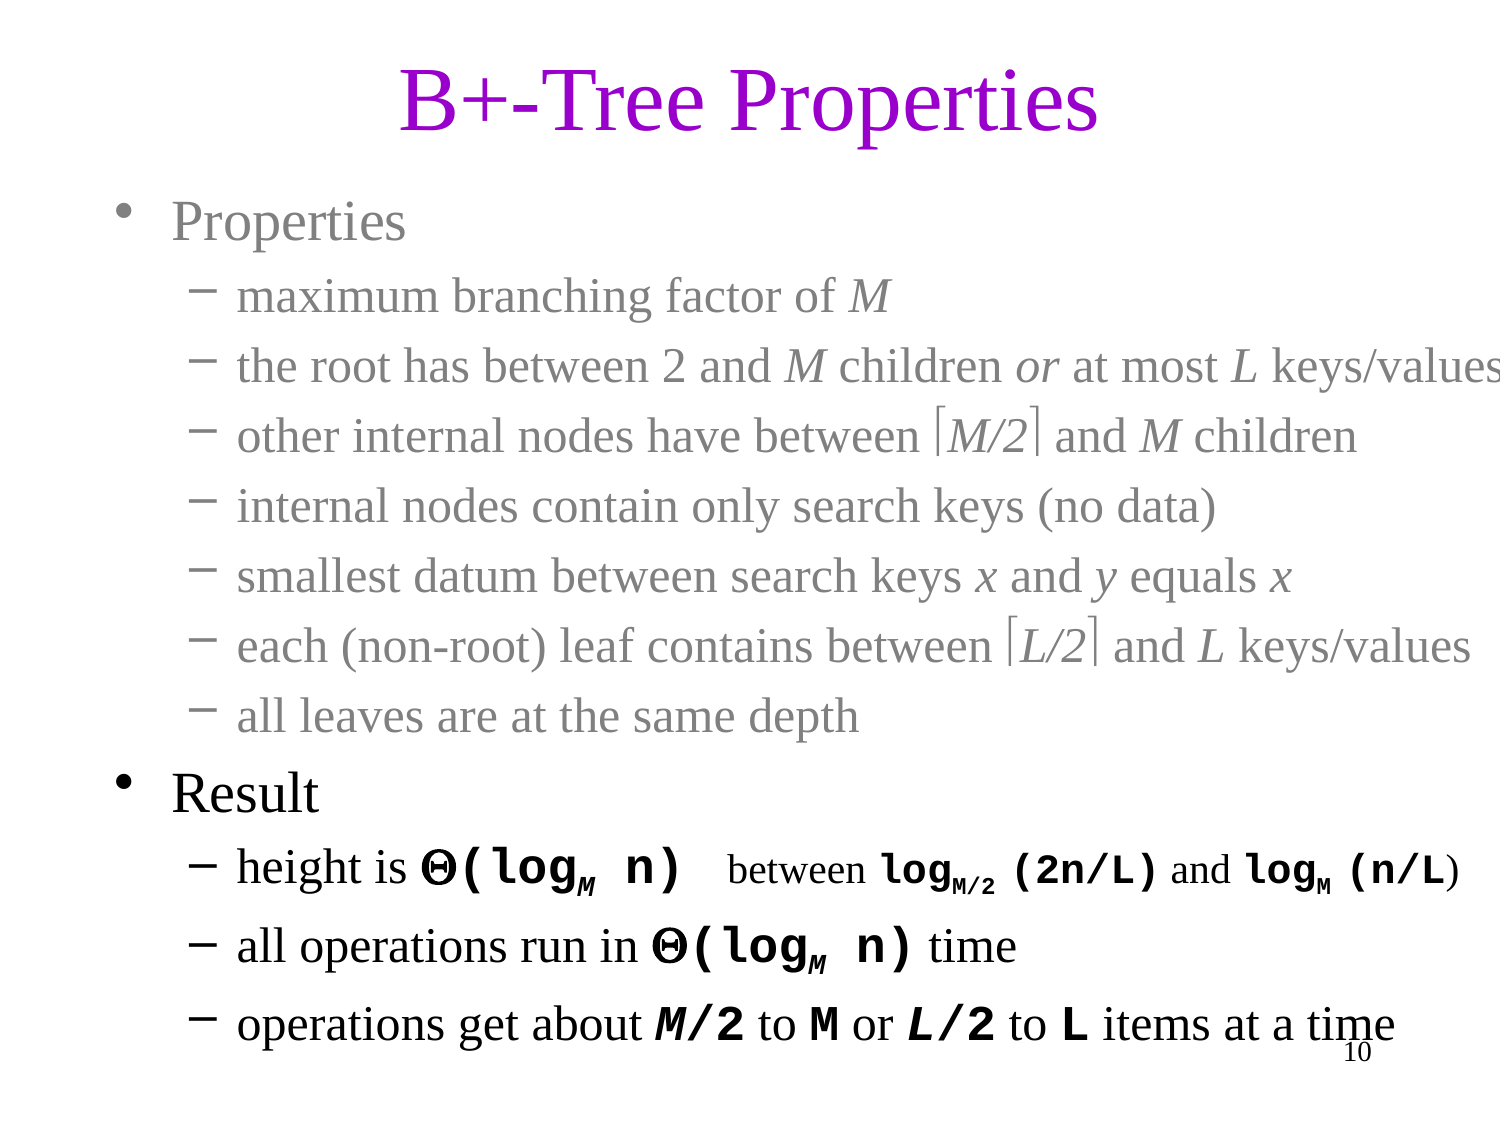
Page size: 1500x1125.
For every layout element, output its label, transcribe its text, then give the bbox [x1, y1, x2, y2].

title B+-Tree Properties [112, 0, 1388, 174]
slide_number 10 [1074, 1024, 1388, 1101]
text_box Properties maximum branching factor of M the root has between 2 and M children or at most L keys/values other internal nodes have between M/2 and M children internal nodes contain only search keys (no data) smallest datum between search keys x and y equals x each (non-root) leaf contains between L/2 and L keys/values all leaves are at the same depth Result height is (logM n) between logM/2 (2n/L) and logM (n/L) all operations run in (logM n) time operations get about M/2 to M or L/2 to L items at a time [99, 174, 1500, 850]
